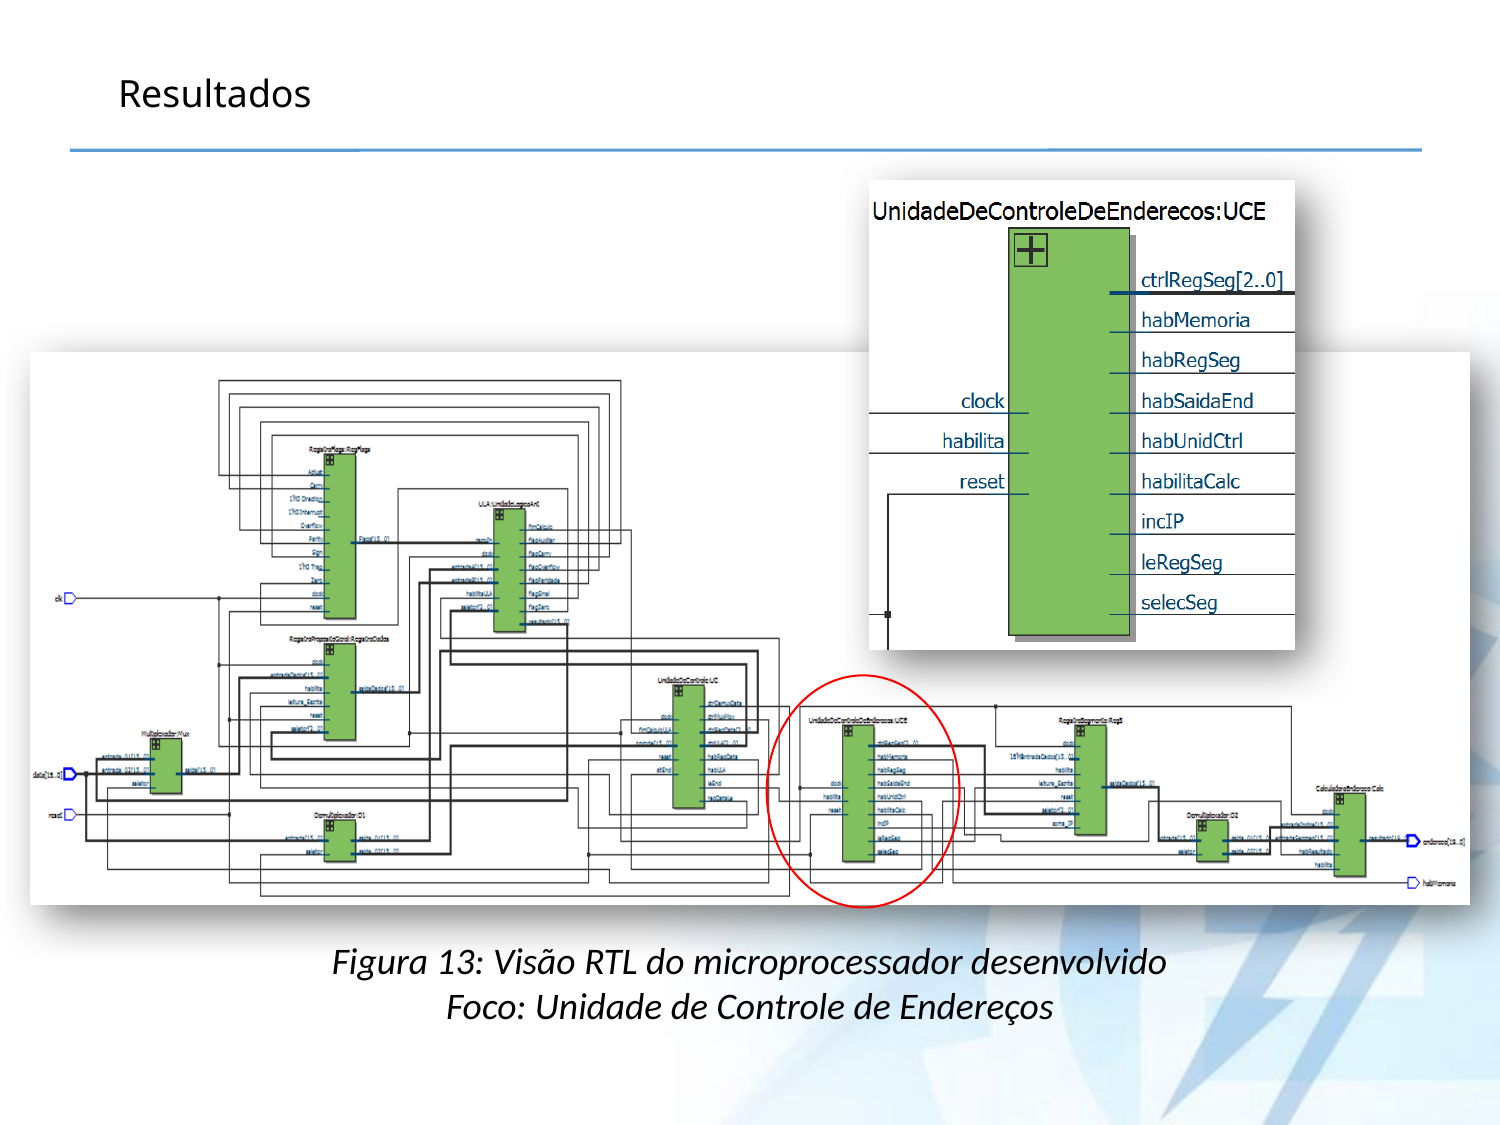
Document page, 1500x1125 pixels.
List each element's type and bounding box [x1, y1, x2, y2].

picture [0, 0, 1500, 1125]
list [29, 352, 1470, 905]
